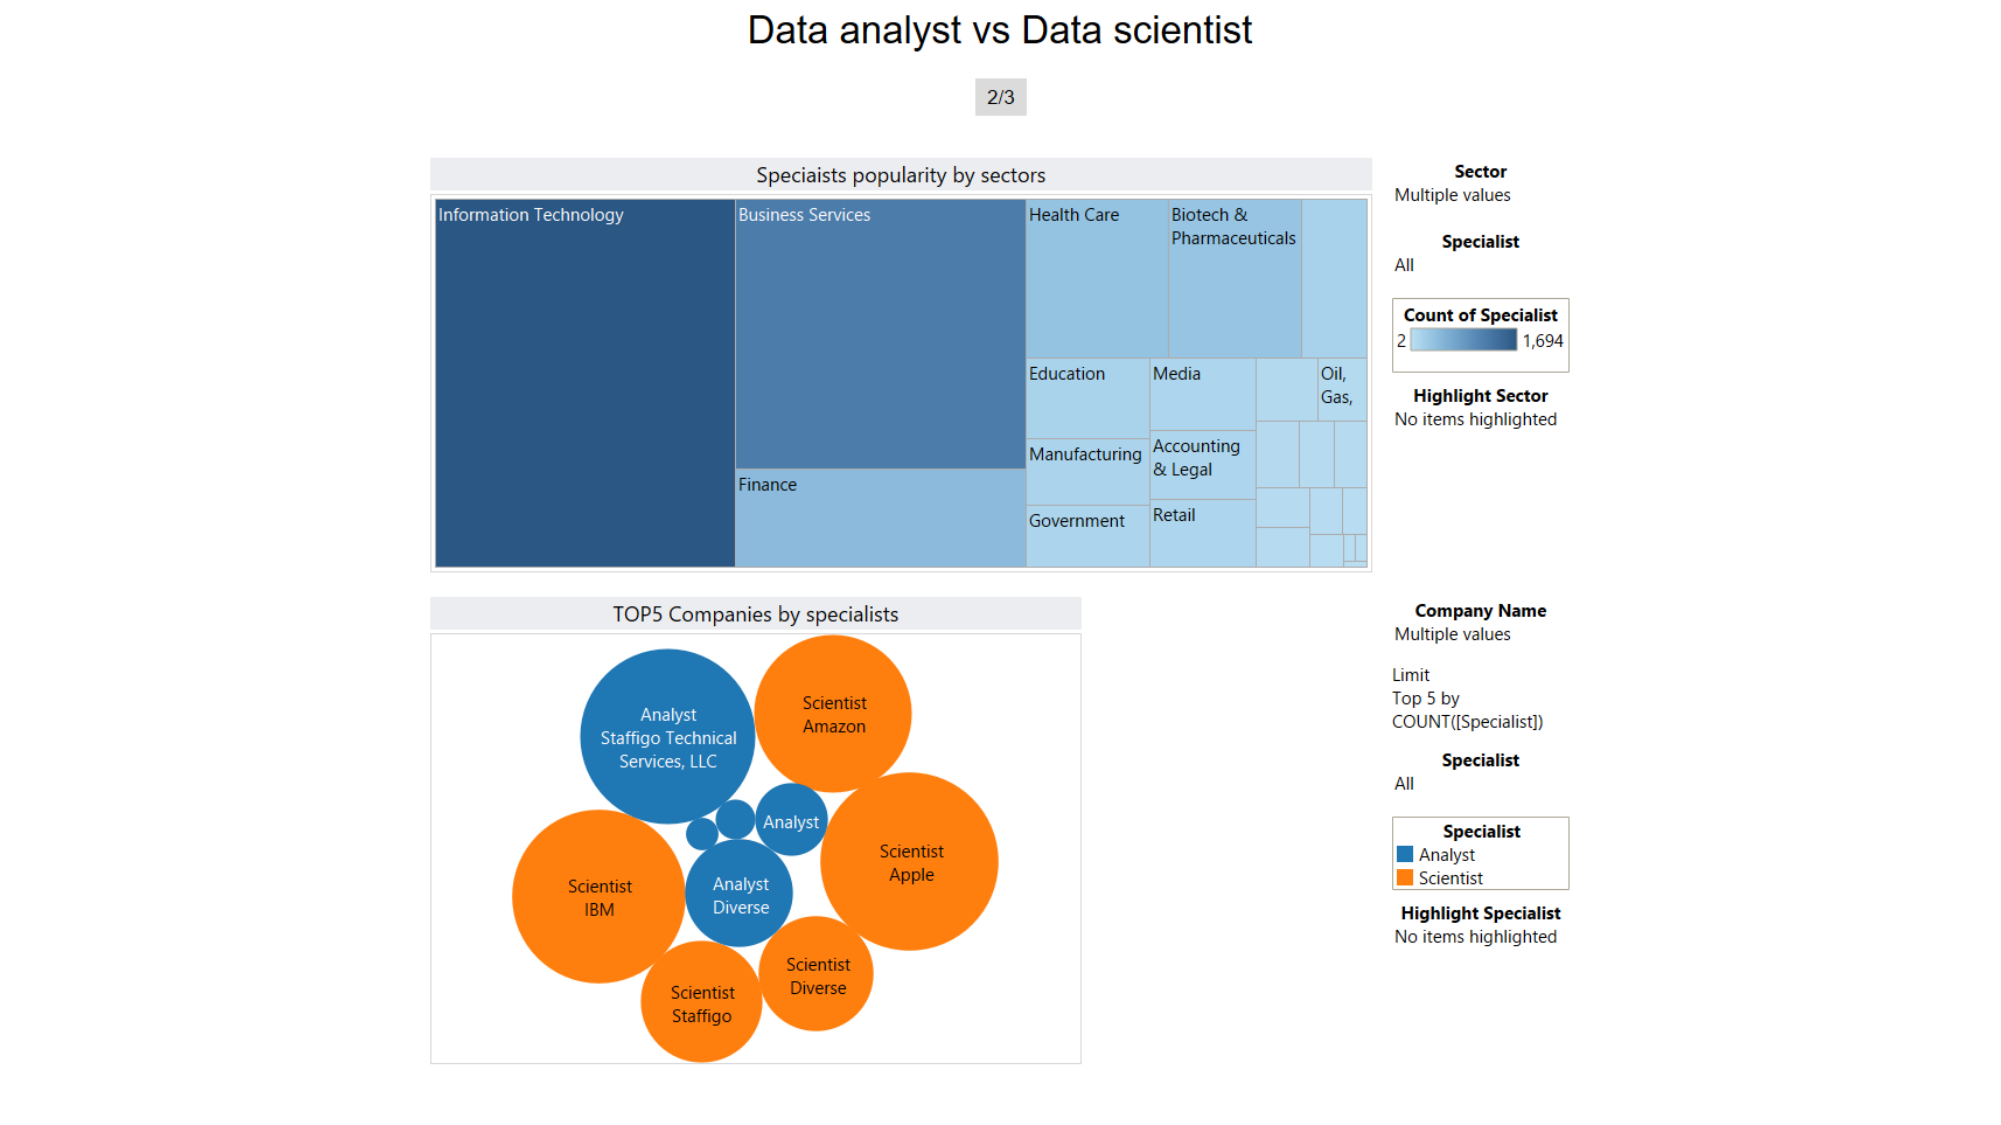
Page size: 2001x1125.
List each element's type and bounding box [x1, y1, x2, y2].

picture [407, 0, 1593, 1125]
